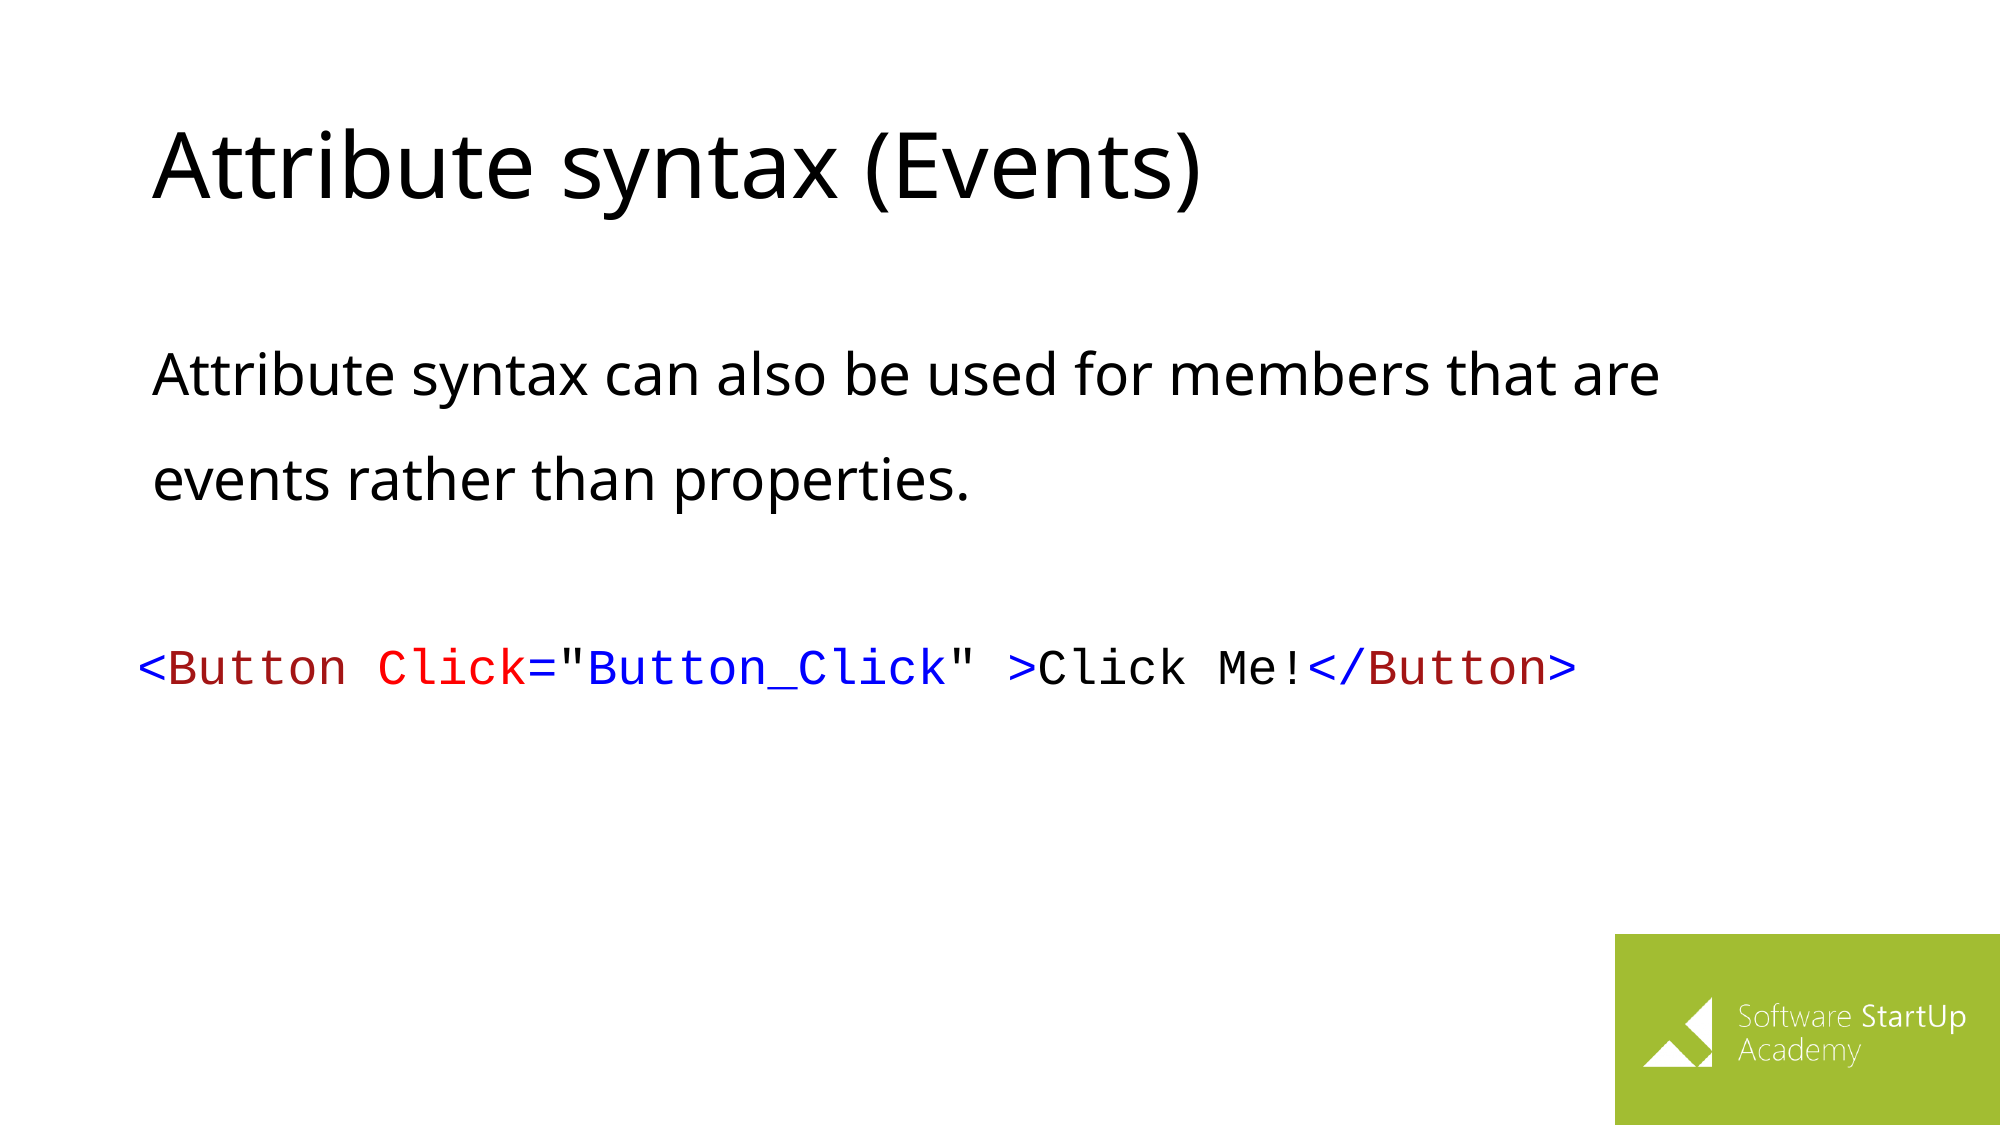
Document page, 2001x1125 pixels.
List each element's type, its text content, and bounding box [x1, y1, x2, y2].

text_box <Button Click="Button_Click" >Click Me!</Button> [137, 609, 1666, 700]
title Attribute syntax (Events) [137, 59, 1863, 278]
list Attribute syntax can also be used for members that are events rather than properties. [137, 294, 1863, 513]
picture [1615, 934, 2000, 1125]
